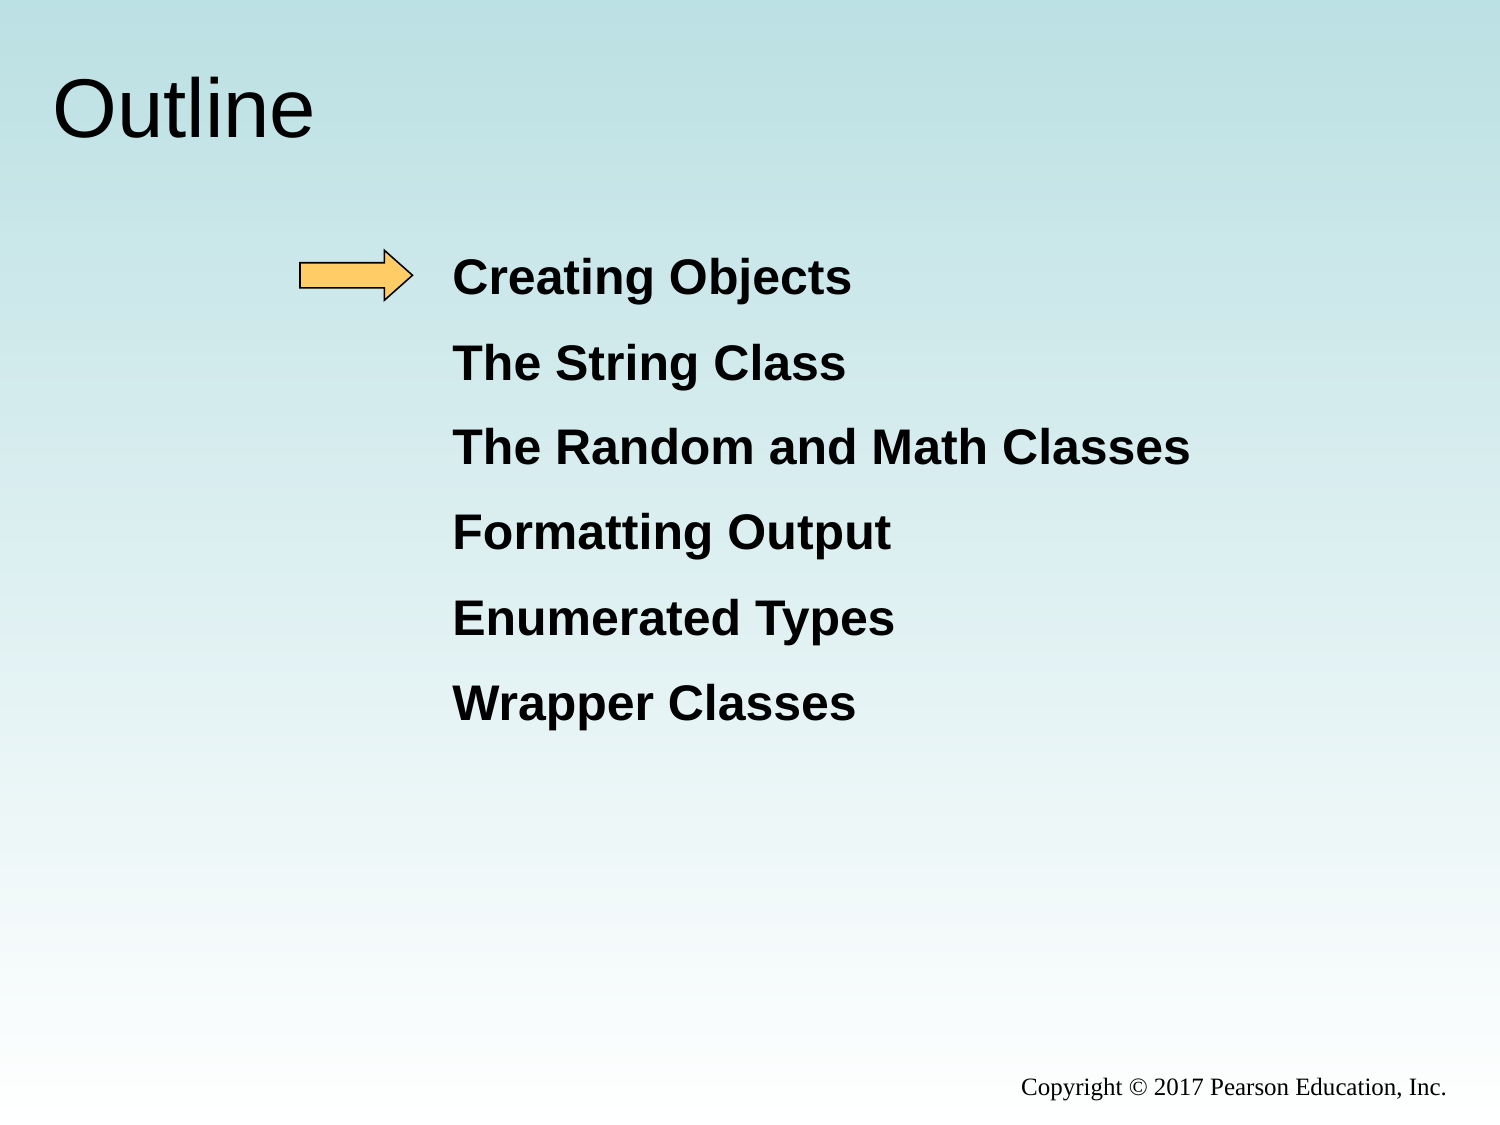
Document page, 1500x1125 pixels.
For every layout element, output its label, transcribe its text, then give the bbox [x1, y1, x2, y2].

text_box Creating Objects The String Class The Random and Math Classes Formatting Output Enumerated Types Wrapper Classes [437, 237, 1214, 768]
text_box [300, 250, 413, 301]
title Outline [37, 45, 1463, 163]
footer Copyright © 2017 Pearson Education, Inc. [549, 1062, 1463, 1113]
